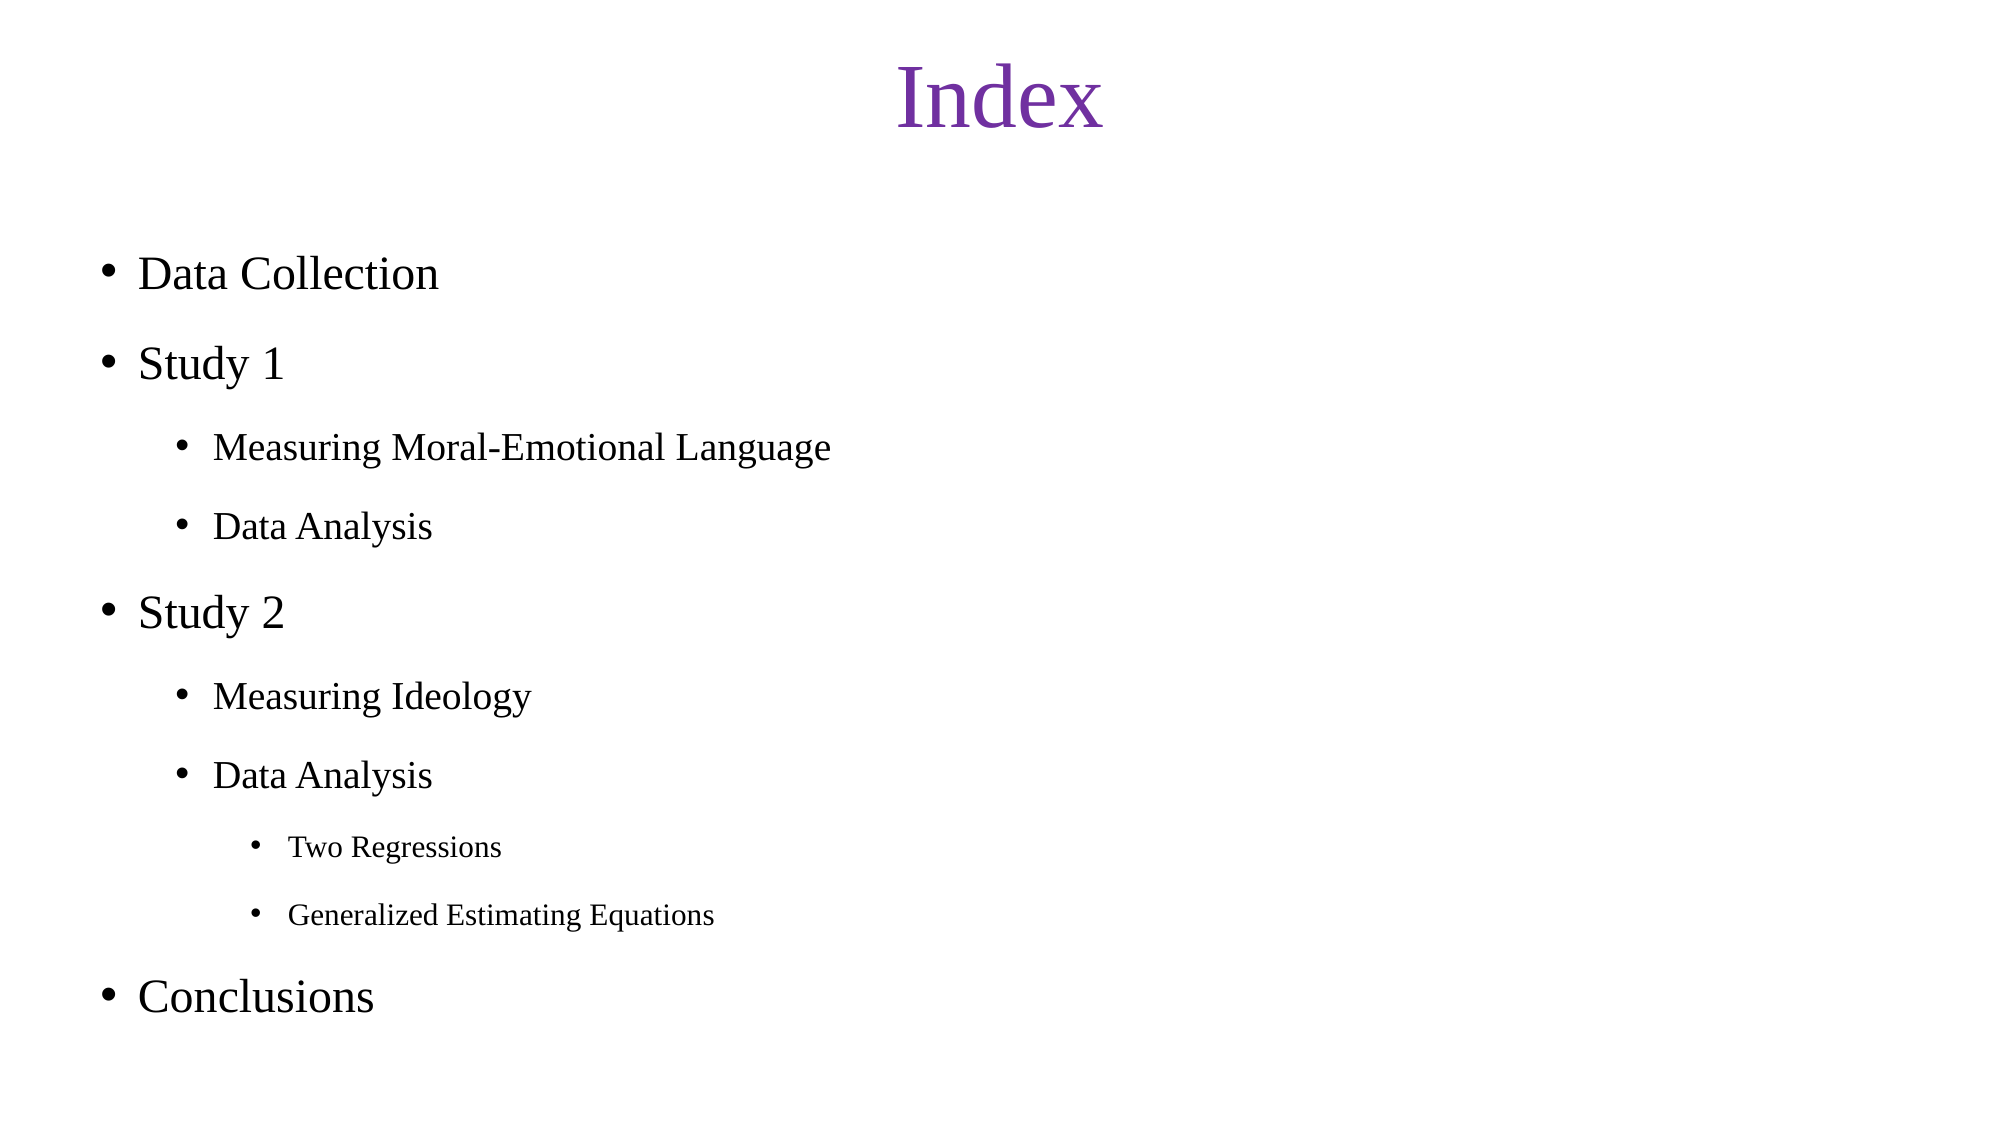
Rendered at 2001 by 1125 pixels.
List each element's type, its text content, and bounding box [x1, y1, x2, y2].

list Data Collection Study 1 Measuring Moral-Emotional Language Data Analysis Study 2 Measuring Ideology Data Analysis Two Regressions Generalized Estimating Equations Conclusions [85, 225, 1915, 1042]
title Index [137, 3, 1863, 193]
